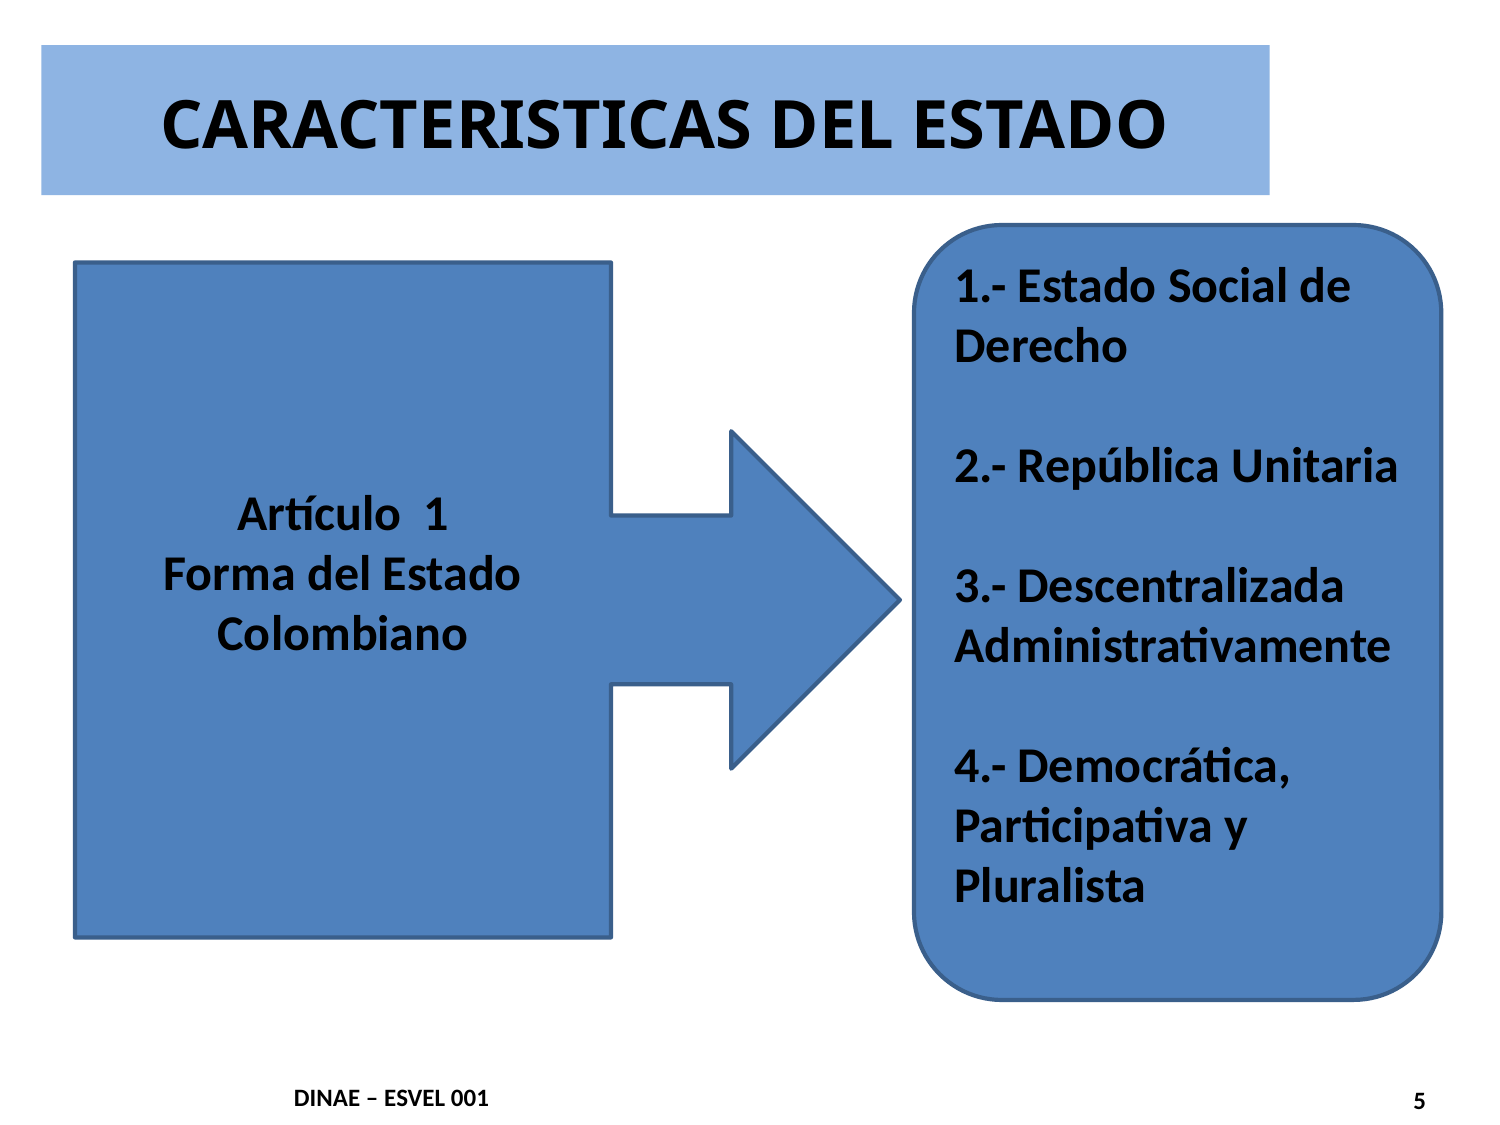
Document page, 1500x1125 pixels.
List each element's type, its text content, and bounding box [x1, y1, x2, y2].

text_box Artículo 1 Forma del Estado Colombiano [72, 260, 903, 940]
text_box 1.- Estado Social de Derecho 2.- República Unitaria 3.- Descentralizada Administrativamente 4.- Democrática, Participativa y Pluralista [911, 222, 1444, 1003]
title CARACTERISTICAS DEL ESTADO [41, 45, 1270, 196]
